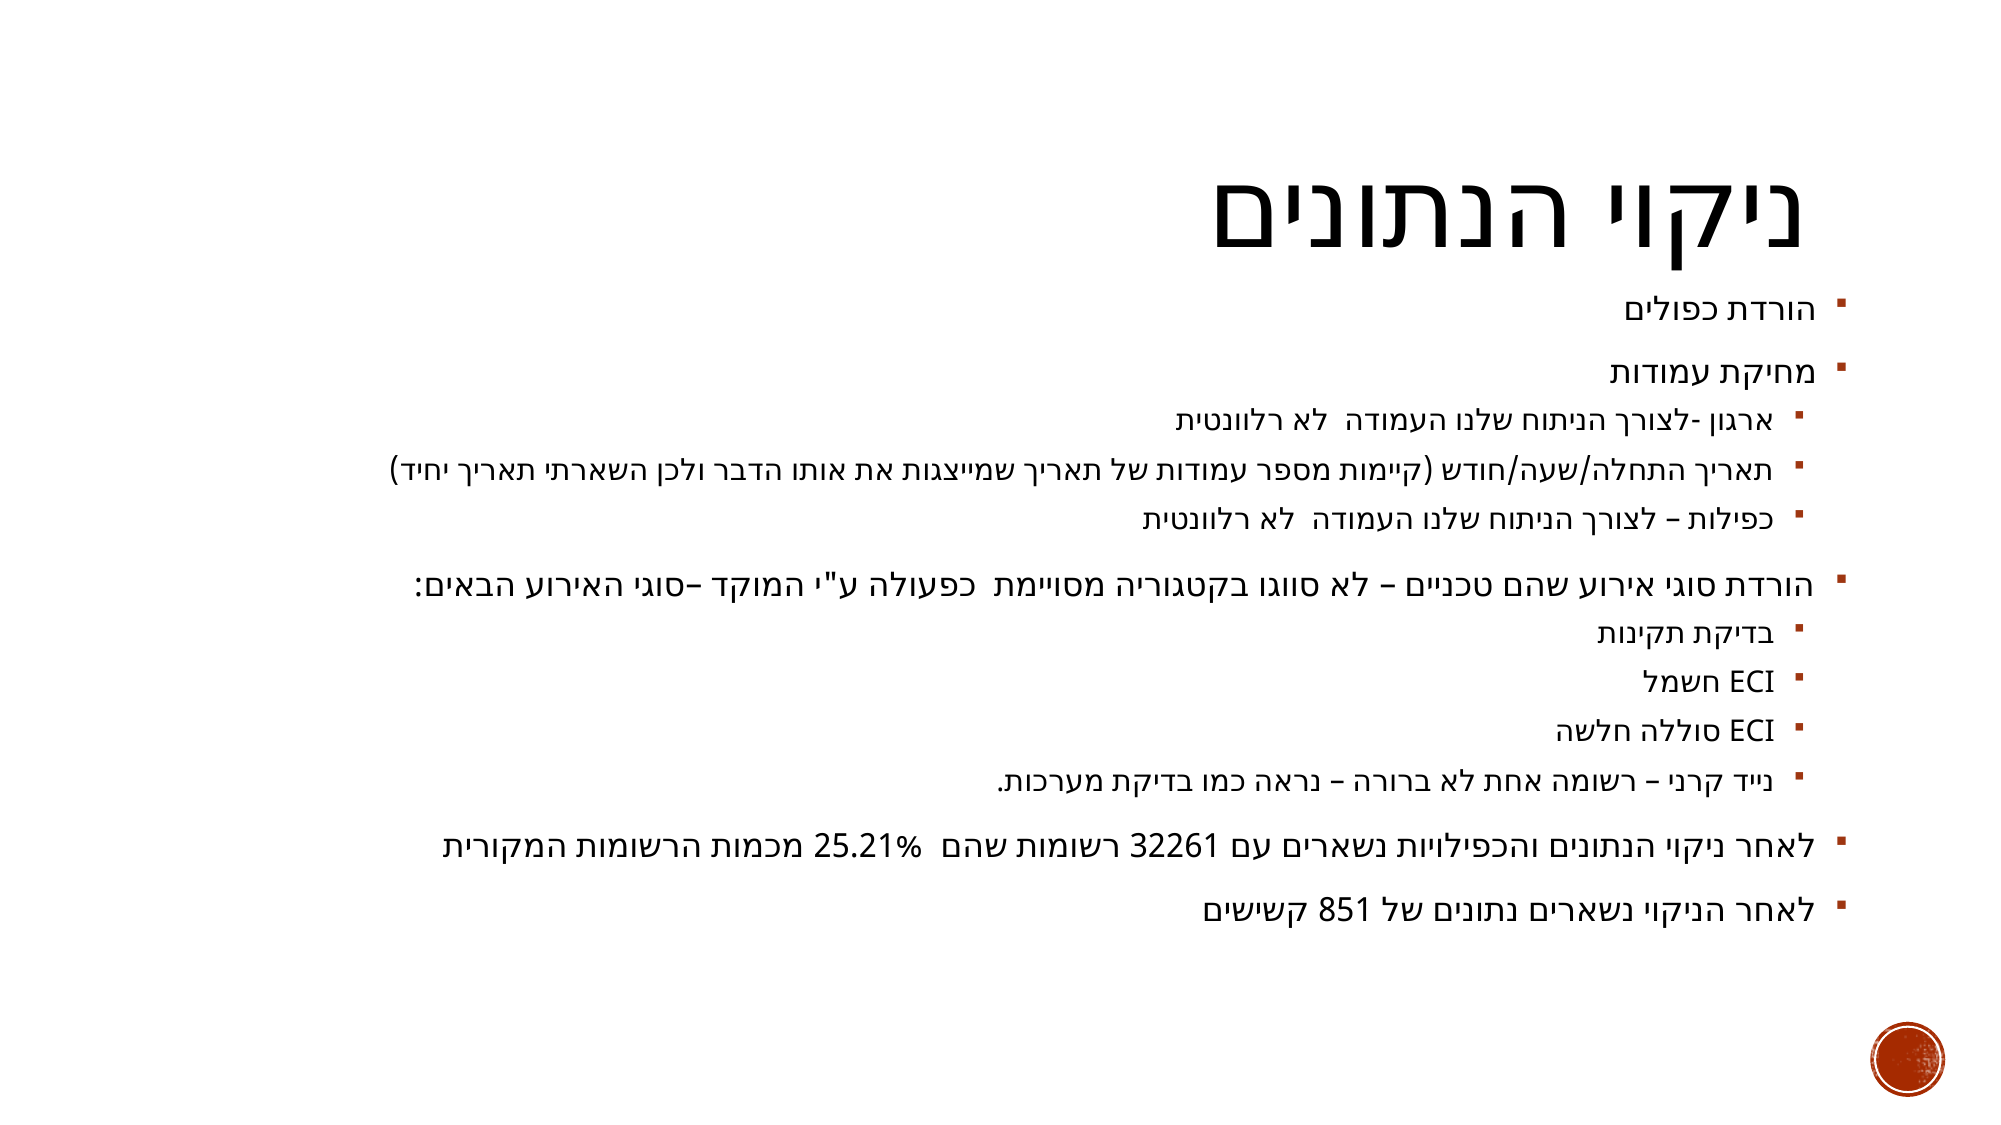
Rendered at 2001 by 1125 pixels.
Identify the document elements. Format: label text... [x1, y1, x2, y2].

list הורדת כפולים מחיקת עמודות ארגון -לצורך הניתוח שלנו העמודה לא רלוונטית תאריך התחלה/שעה/חודש (קיימות מספר עמודות של תאריך שמייצגות את אותו הדבר ולכן השארתי תאריך יחיד) כפילות – לצורך הניתוח שלנו העמודה לא רלוונטית הורדת סוגי אירוע שהם טכניים – לא סווגו בקטגוריה מסויימת כפעולה ע"י המוקד –סוגי האירוע הבאים: בדיקת תקינות ECI חשמל ECI סוללה חלשה נייד קרני – רשומה אחת לא ברורה – נראה כמו בדיקת מערכות. לאחר ניקוי הנתונים והכפילויות נשארים עם 32261 רשומות שהם 25.21% מכמות הרשומות המקורית לאחר הניקוי נשארים נתונים של 851 קשישים [210, 275, 1861, 940]
title ניקוי הנתונים [175, 79, 1826, 344]
